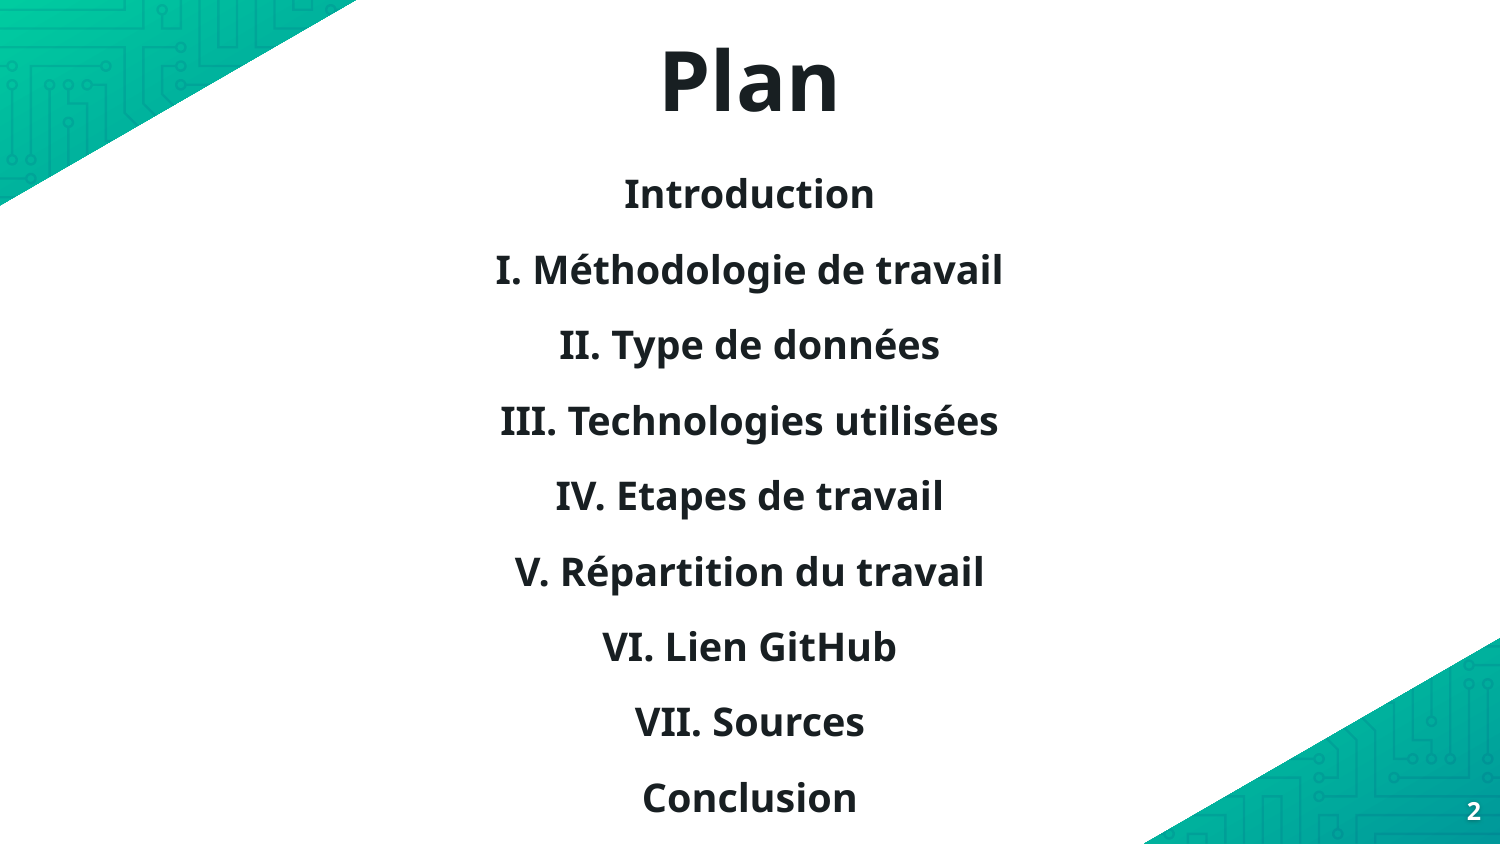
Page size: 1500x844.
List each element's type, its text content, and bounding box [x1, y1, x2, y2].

text_box Introduction I. Méthodologie de travail II. Type de données III. Technologies utilisées IV. Etapes de travail V. Répartition du travail VI. Lien GitHub VII. Sources Conclusion [148, 147, 1352, 787]
slide_number ‹#› [1391, 779, 1482, 844]
title Plan [301, 39, 1199, 121]
